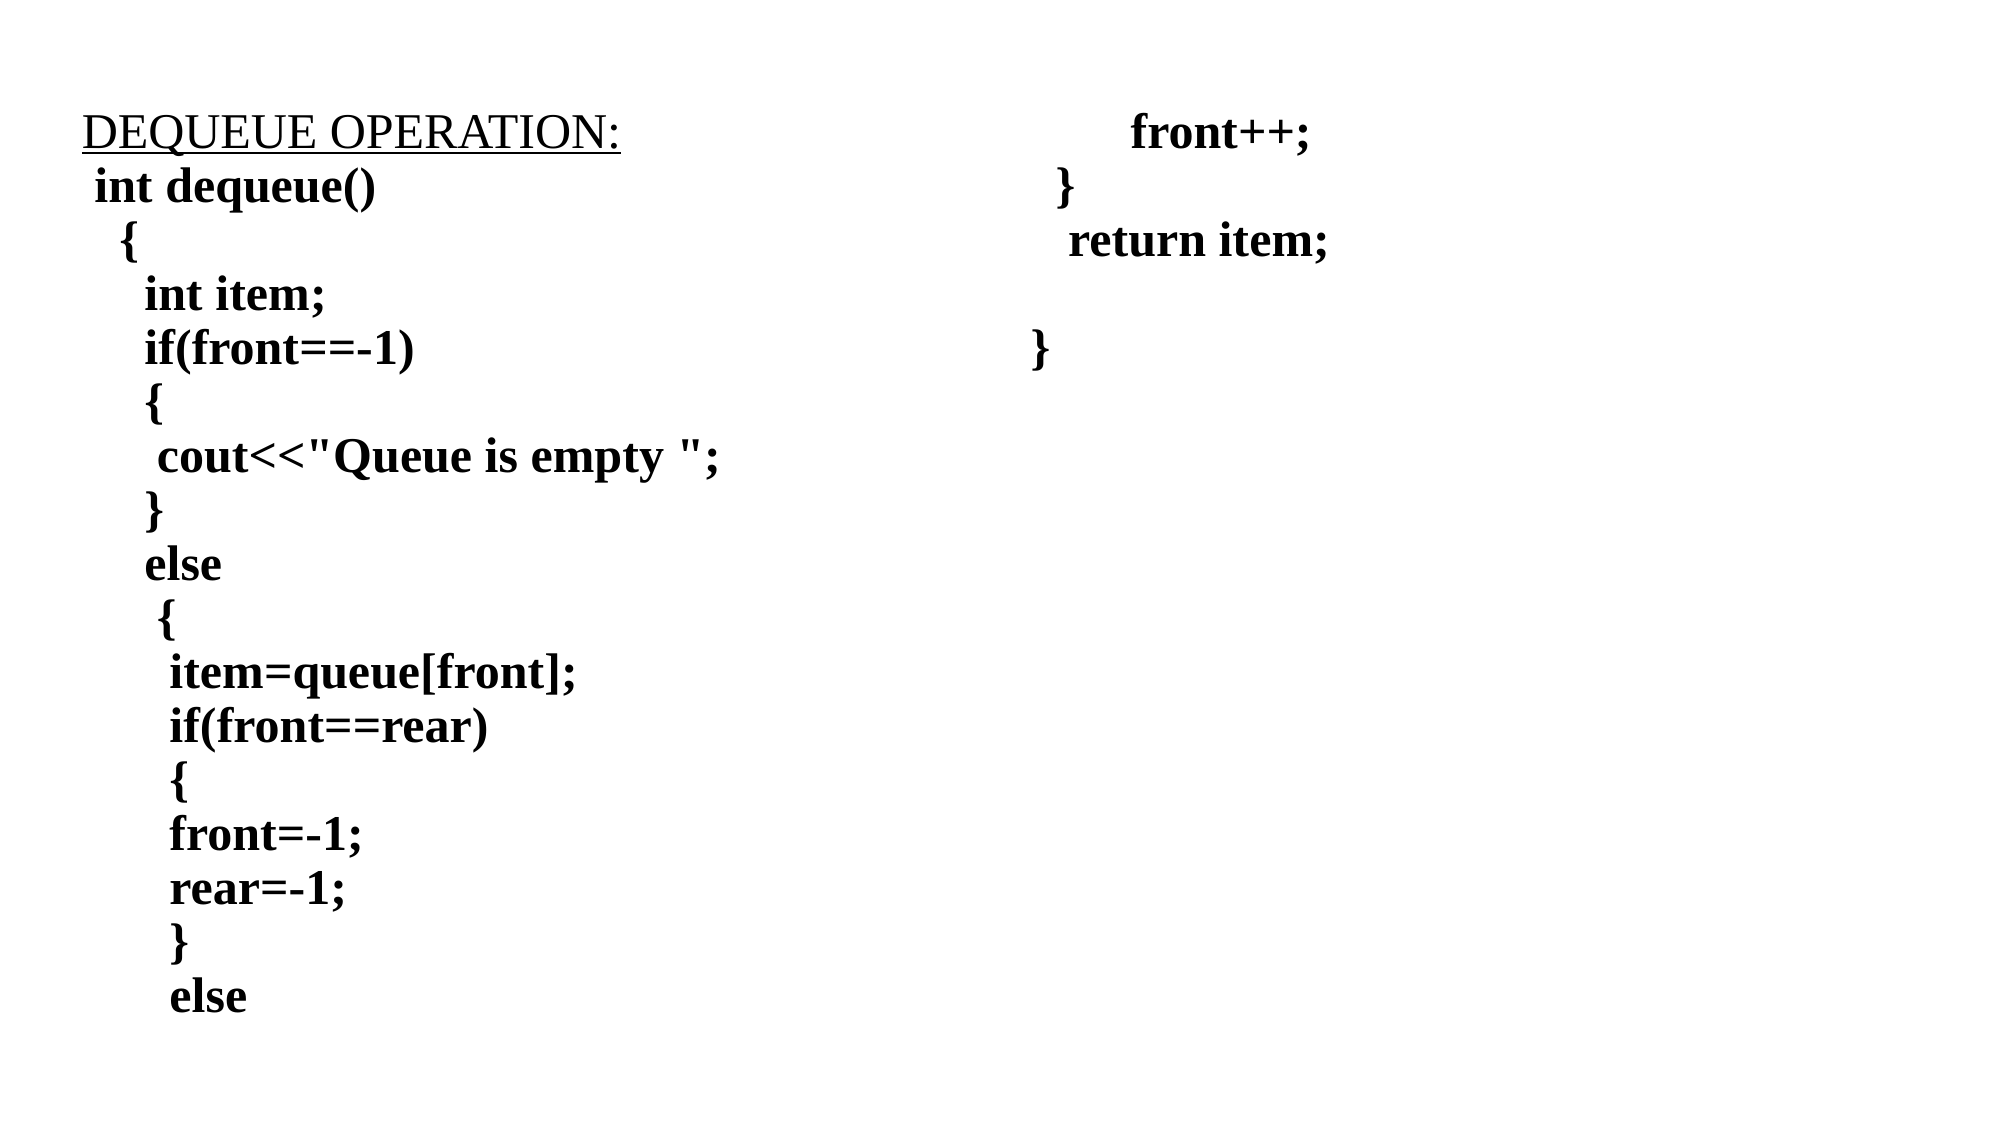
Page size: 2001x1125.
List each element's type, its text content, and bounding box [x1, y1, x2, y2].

title DEQUEUE OPERATION: int dequeue() { int item; if(front==-1) { cout<<"Queue is empty "; } else { item=queue[front]; if(front==rear) { front=-1; rear=-1; } else front++; } return item; } [66, 78, 1895, 1050]
